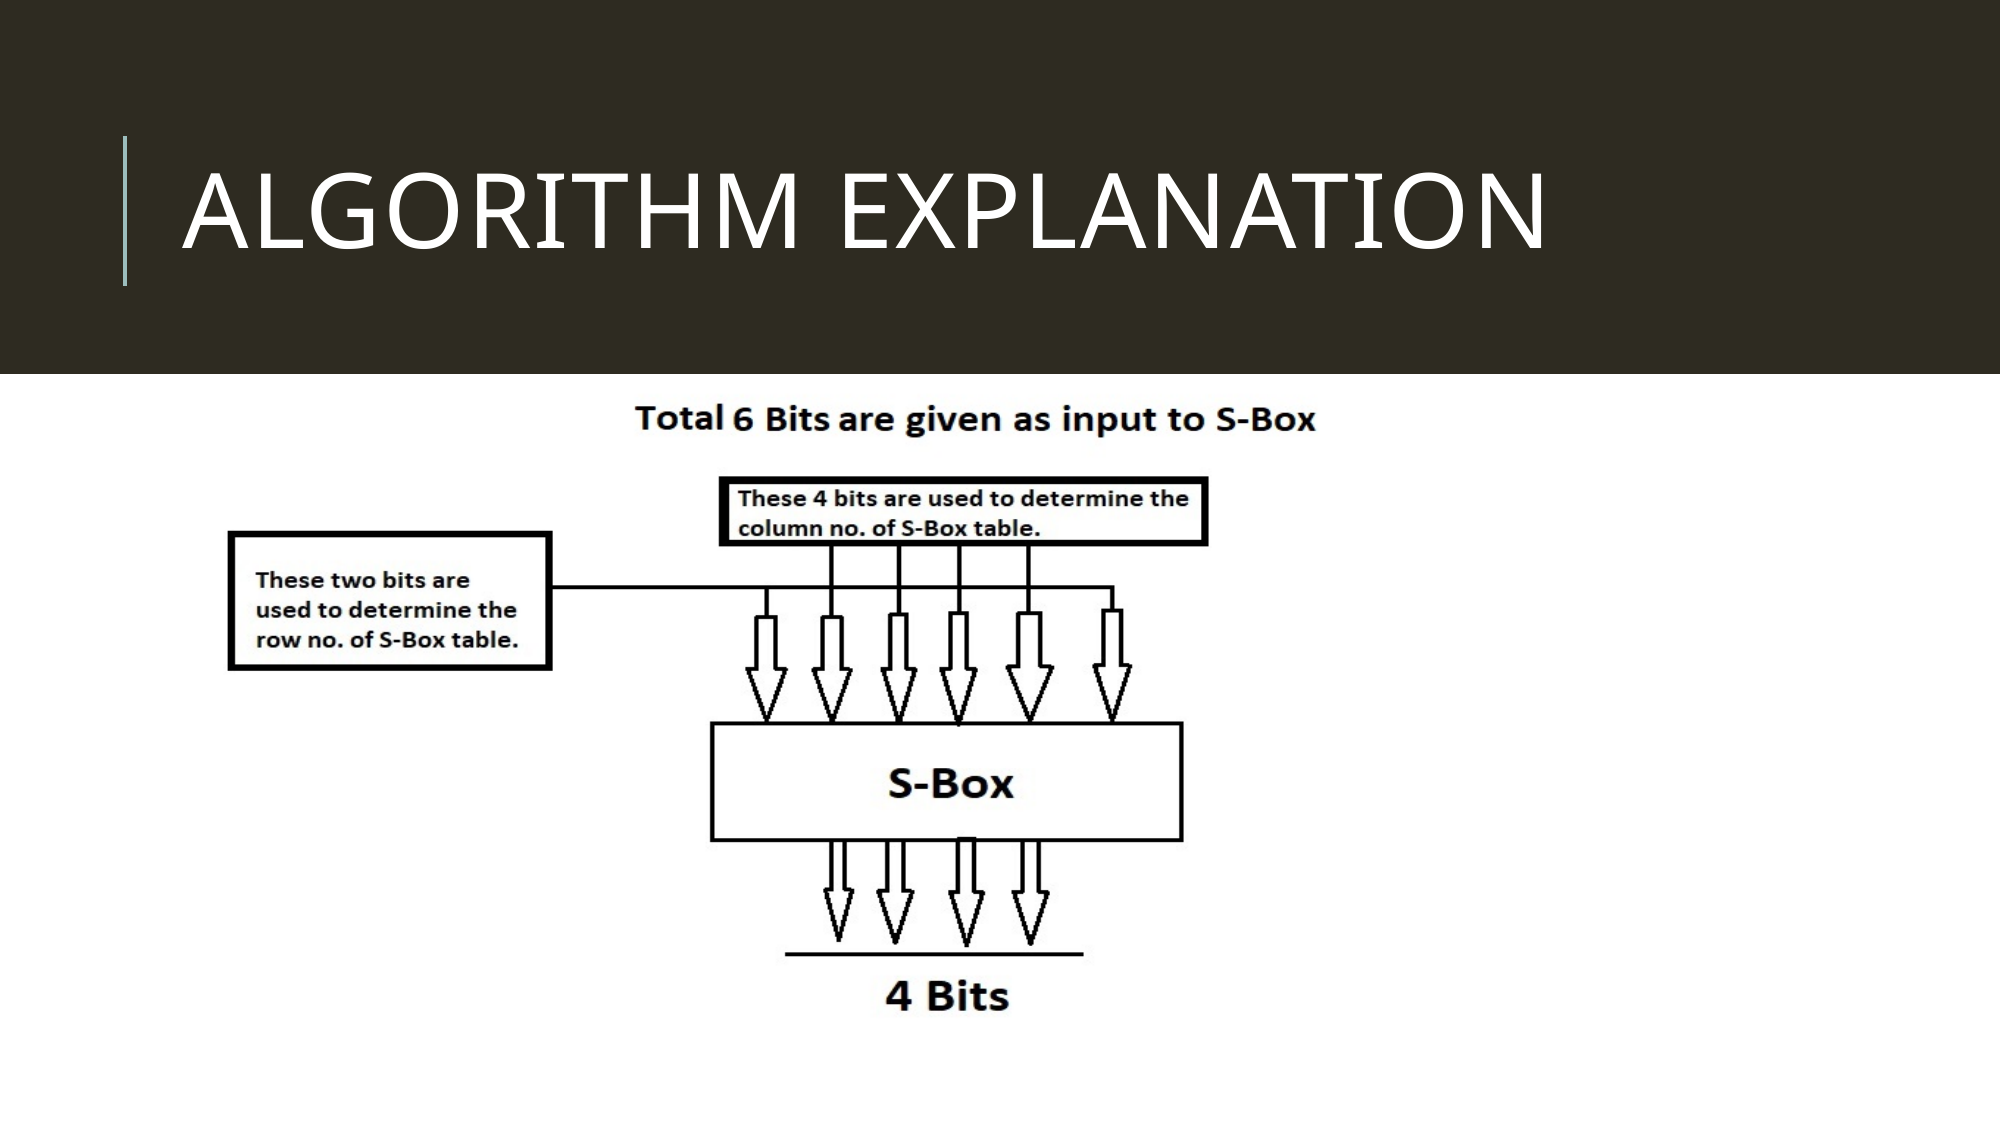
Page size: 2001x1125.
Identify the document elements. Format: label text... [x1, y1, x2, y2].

title Algorithm explanation [168, 96, 1763, 342]
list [0, 374, 2000, 1125]
